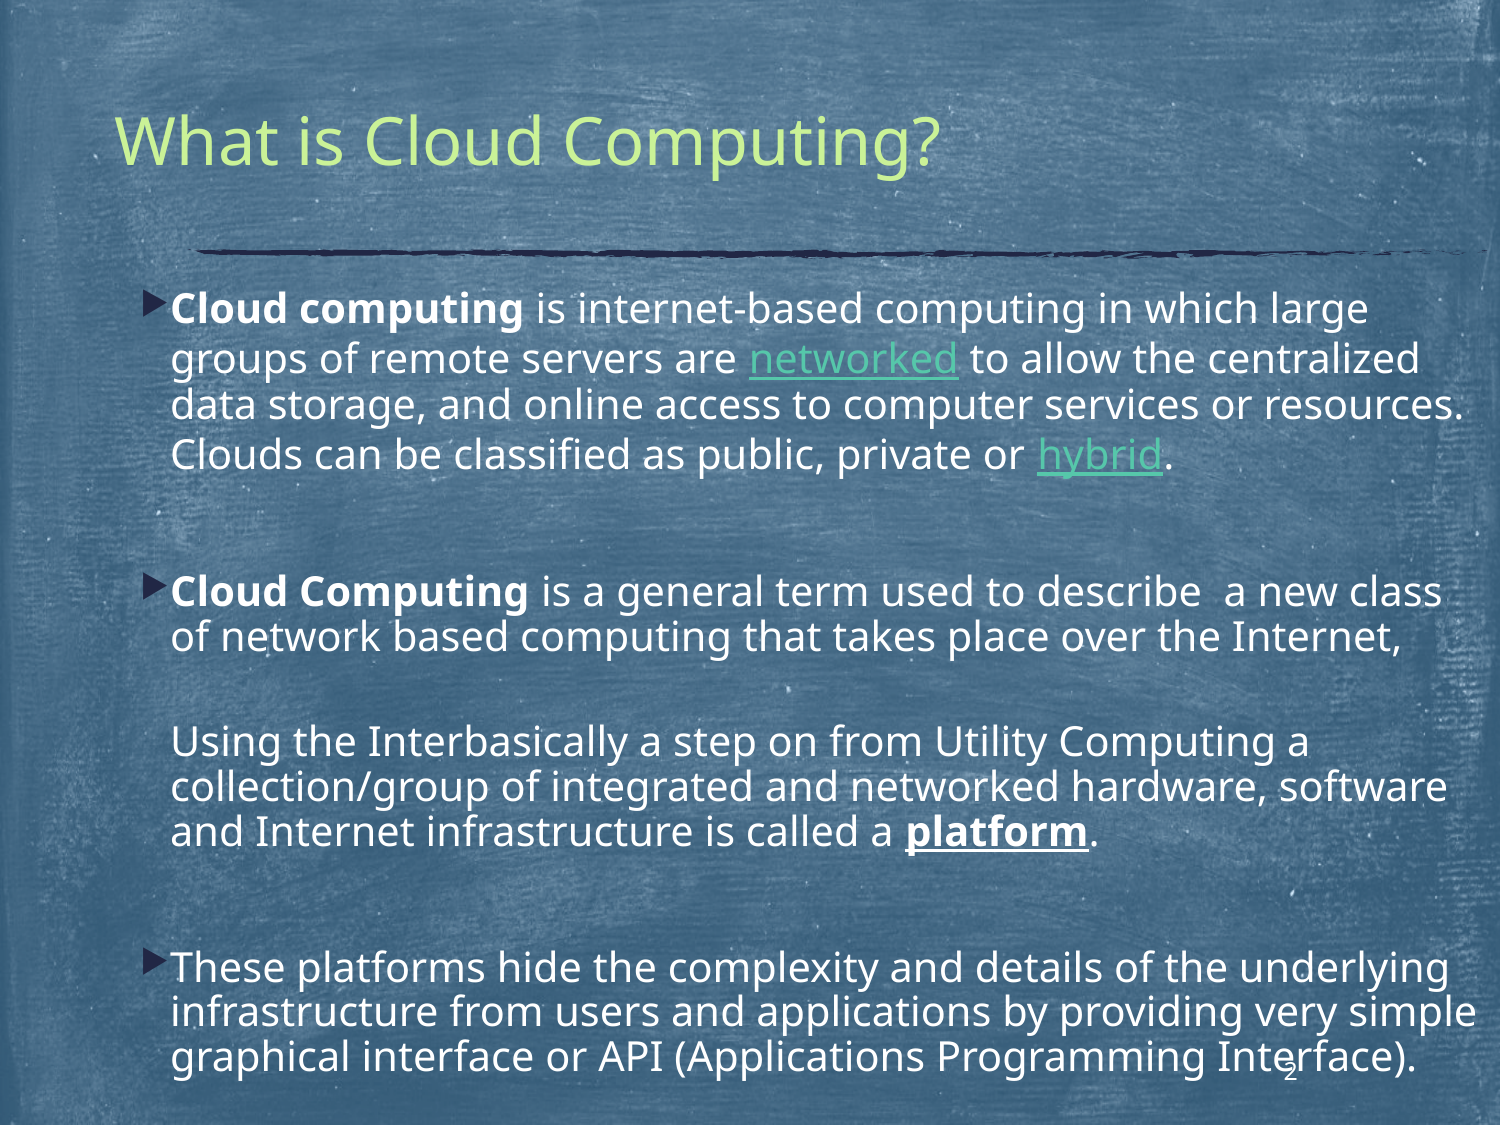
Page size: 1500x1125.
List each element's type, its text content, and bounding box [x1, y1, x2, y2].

list Cloud computing is internet-based computing in which large groups of remote servers are networked to allow the centralized data storage, and online access to computer services or resources. Clouds can be classified as public, private or hybrid. Cloud Computing is a general term used to describe a new class of network based computing that takes place over the Internet, Using the Interbasically a step on from Utility Computing a collection/group of integrated and networked hardware, software and Internet infrastructure is called a platform. These platforms hide the complexity and details of the underlying infrastructure from users and applications by providing very simple graphical interface or API (Applications Programming Interface). [125, 207, 1500, 1125]
title What is Cloud Computing? [99, 0, 1288, 188]
